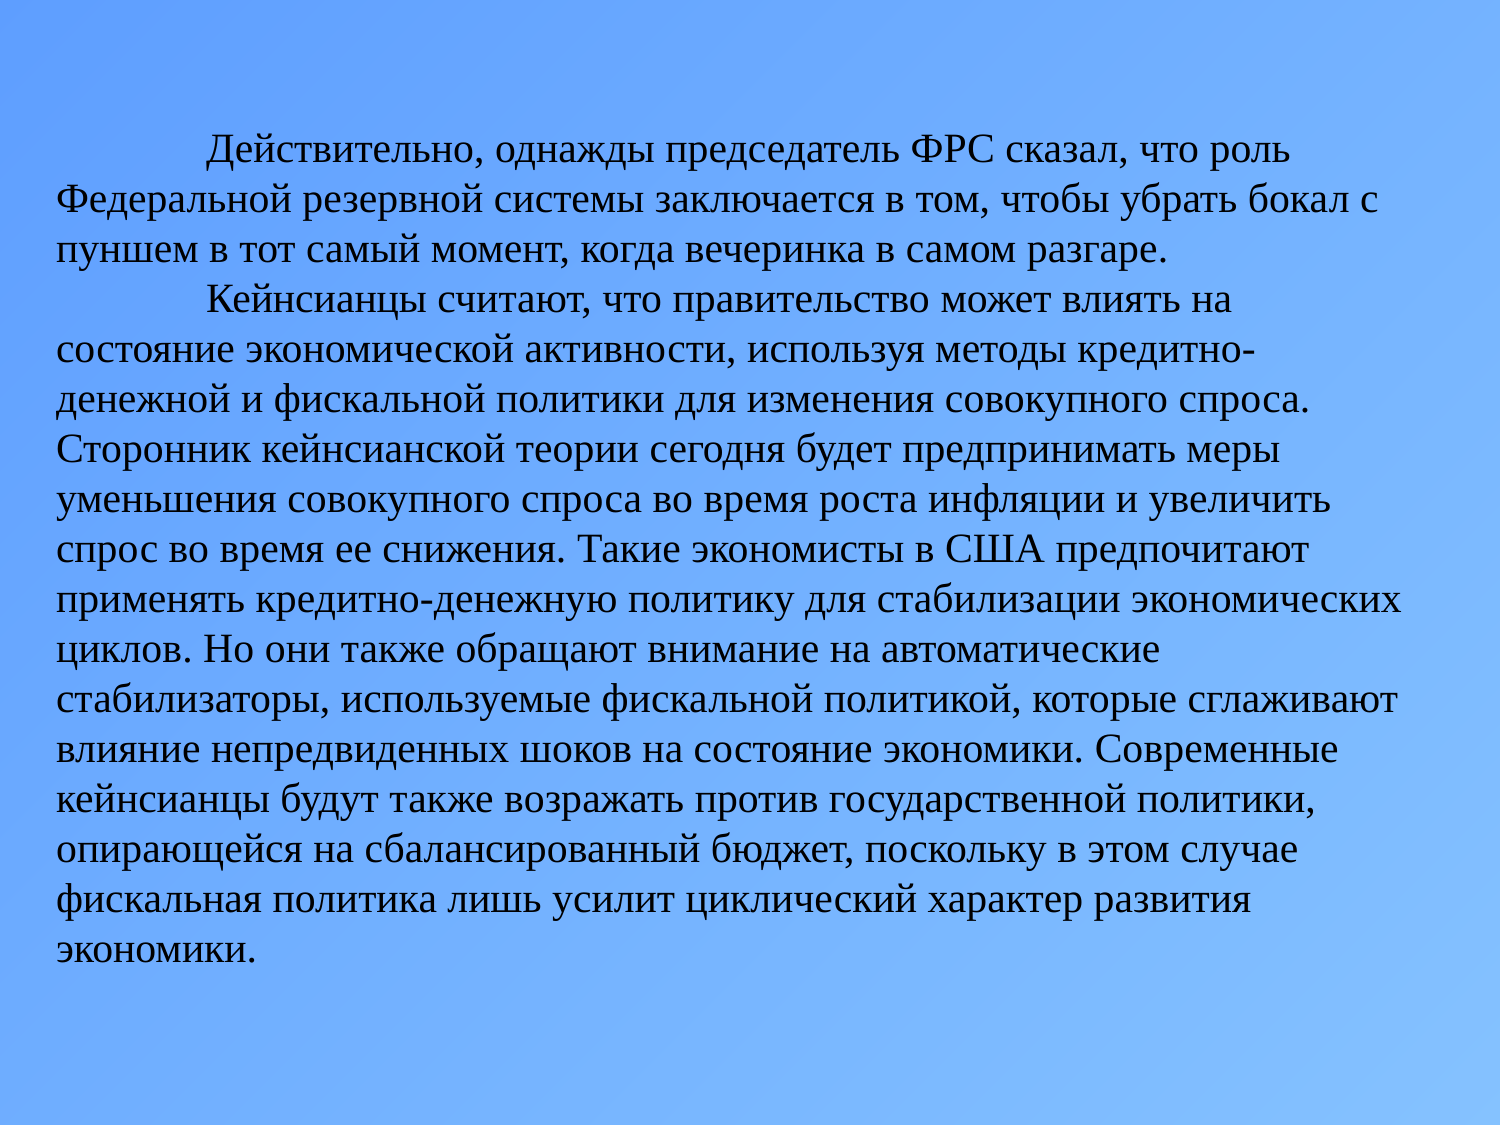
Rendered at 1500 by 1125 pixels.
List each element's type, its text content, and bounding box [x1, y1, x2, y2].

text_box Действительно, однажды председатель ФРС сказал, что роль Федеральной резервной системы заключается в том, чтобы убрать бокал с пуншем в тот самый момент, когда вечеринка в самом разгаре. Кейнсианцы считают, что правительство может влиять на состояние экономической активности, используя методы кредитно-денежной и фискальной политики для изменения совокупного спроса. Сторонник кейнсианской теории сегодня будет предпринимать меры уменьшения совокупного спроса во время роста инфляции и увеличить спрос во время ее снижения. Такие экономисты в США предпочитают применять кредитно-денежную политику для стабилизации экономических циклов. Но они также обращают внимание на автоматические стабилизаторы, используемые фискальной политикой, которые сглаживают влияние непредвиденных шоков на состояние экономики. Современные кейнсианцы будут также возражать против государственной политики, опирающейся на сбалансированный бюджет, поскольку в этом случае фискальная политика лишь усилит циклический характер развития экономики. [41, 113, 1436, 979]
